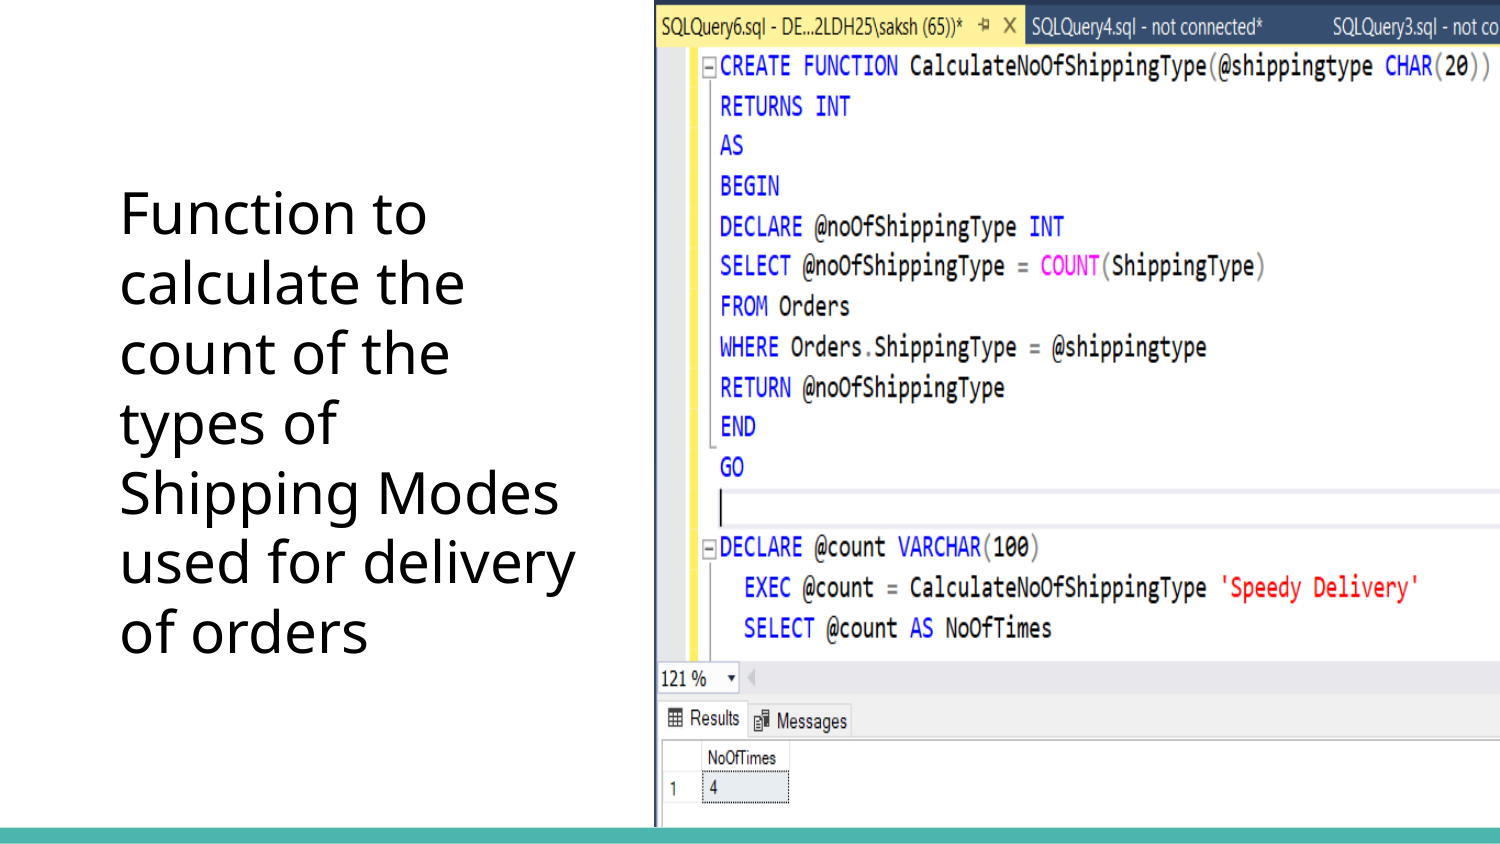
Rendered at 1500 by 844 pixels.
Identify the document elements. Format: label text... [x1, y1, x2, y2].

text_box Function to calculate the count of the types of Shipping Modes used for delivery of orders [104, 160, 597, 683]
picture [654, 0, 1500, 828]
